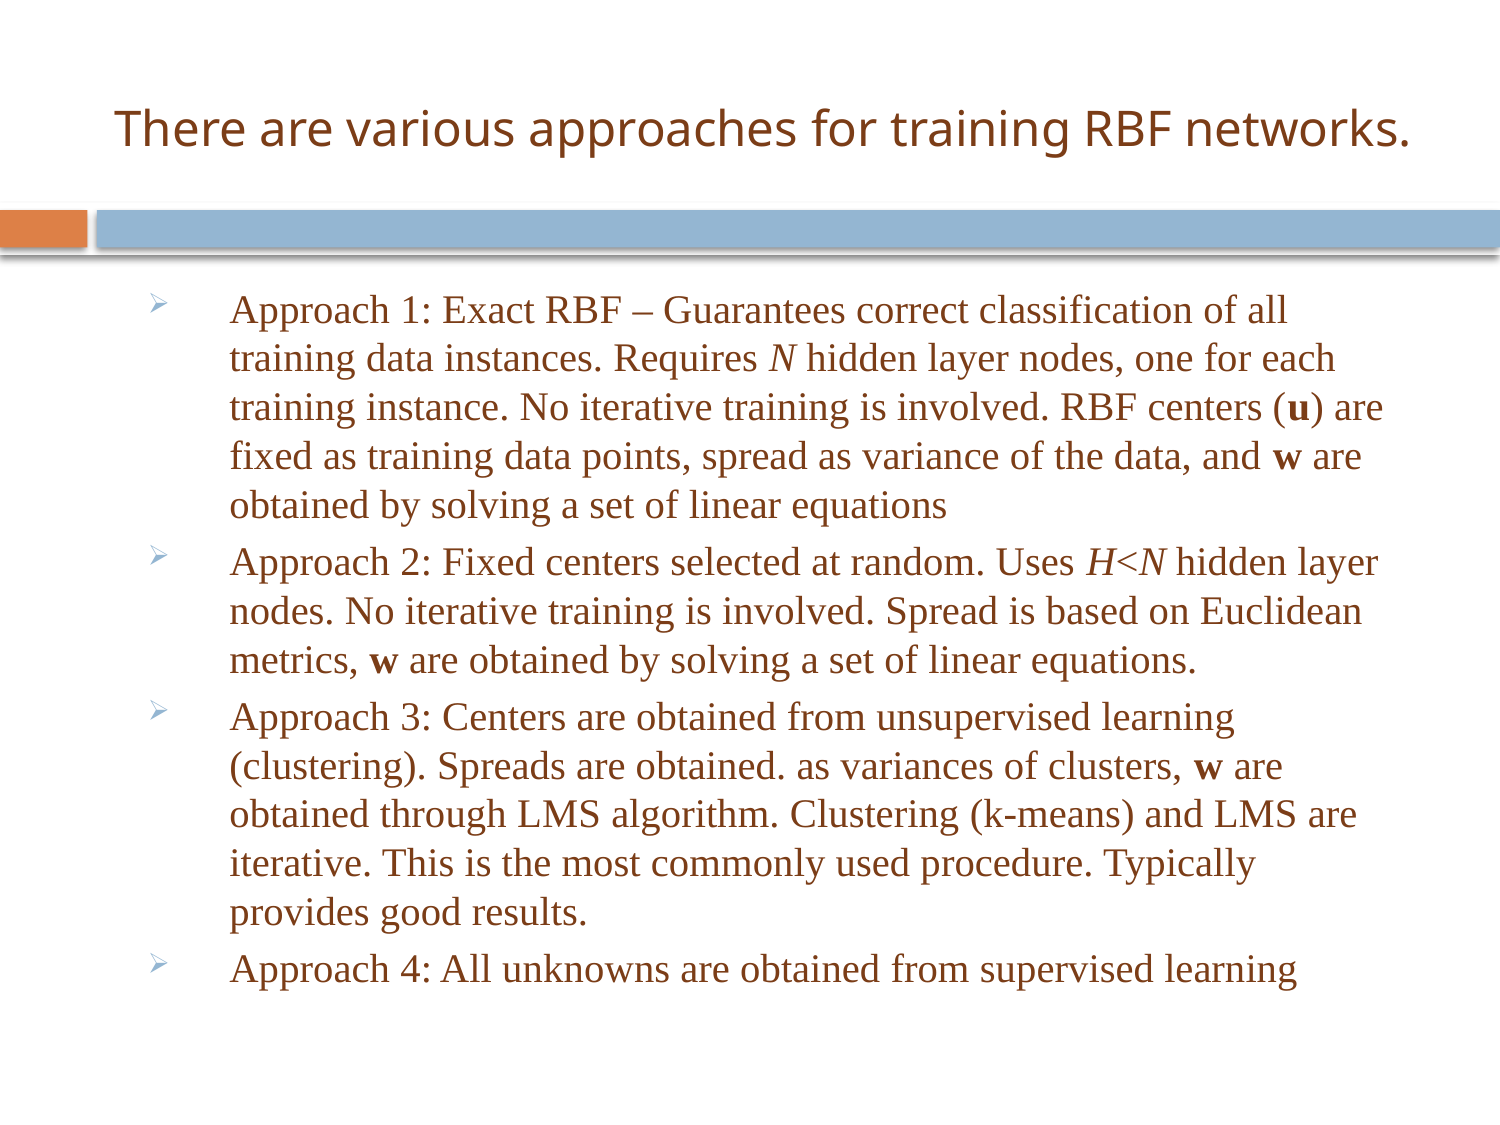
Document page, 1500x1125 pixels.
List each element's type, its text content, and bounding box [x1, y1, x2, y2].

list Approach 1: Exact RBF – Guarantees correct classification of all training data instances. Requires N hidden layer nodes, one for each training instance. No iterative training is involved. RBF centers (u) are fixed as training data points, spread as variance of the data, and w are obtained by solving a set of linear equations Approach 2: Fixed centers selected at random. Uses H<N hidden layer nodes. No iterative training is involved. Spread is based on Euclidean metrics, w are obtained by solving a set of linear equations. Approach 3: Centers are obtained from unsupervised learning (clustering). Spreads are obtained. as variances of clusters, w are obtained through LMS algorithm. Clustering (k-means) and LMS are iterative. This is the most commonly used procedure. Typically provides good results. Approach 4: All unknowns are obtained from supervised learning [75, 275, 1413, 1013]
title There are various approaches for training RBF networks. [99, 87, 1438, 250]
